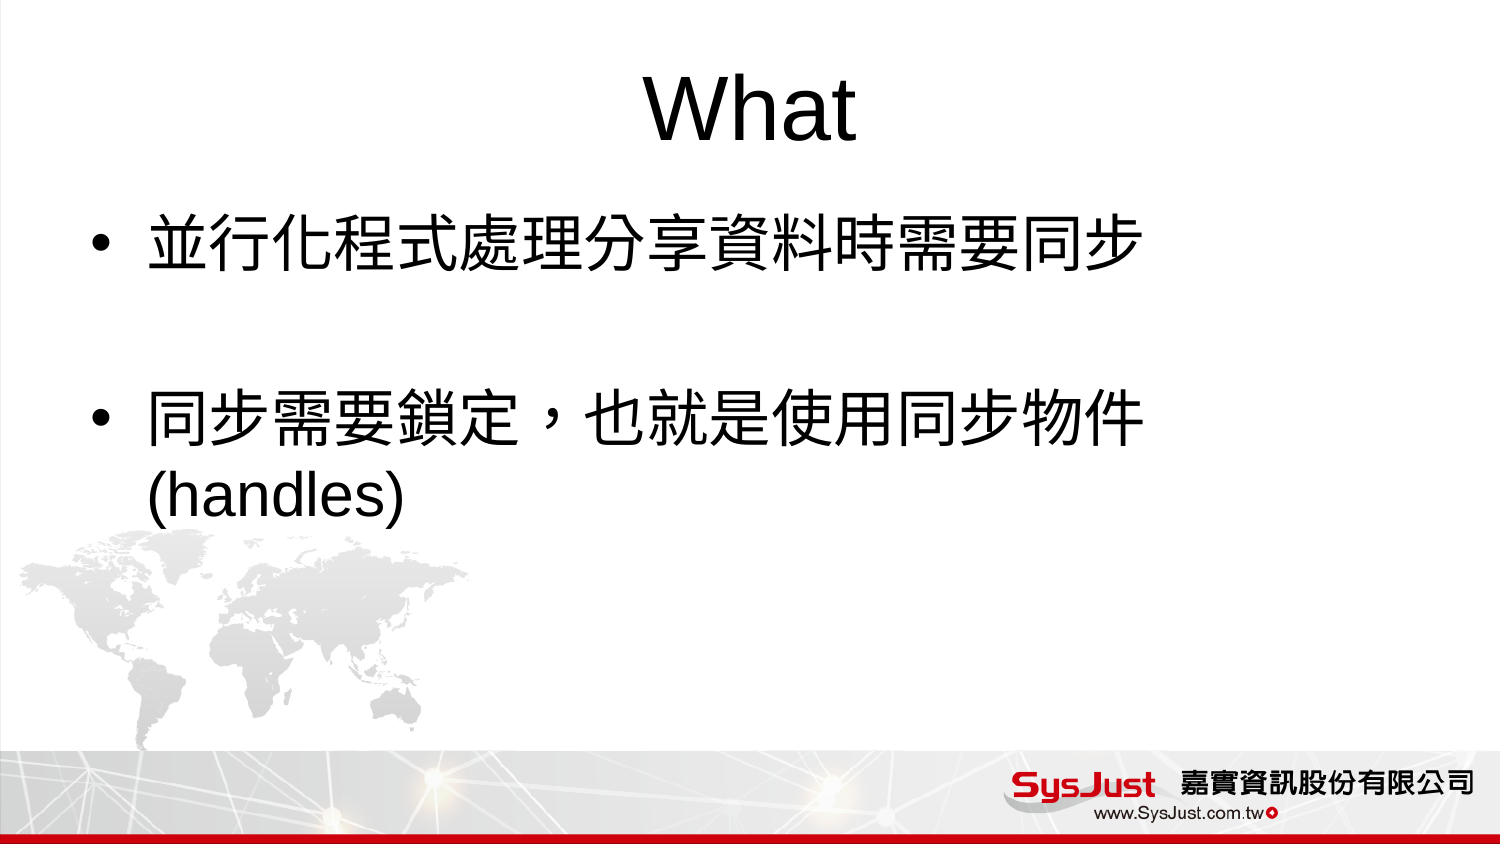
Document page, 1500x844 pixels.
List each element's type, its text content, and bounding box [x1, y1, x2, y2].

picture [0, 0, 1500, 844]
title What [75, 33, 1425, 175]
list 並行化程式處理分享資料時需要同步 同步需要鎖定，也就是使用同步物件 (handles) [75, 196, 1425, 754]
